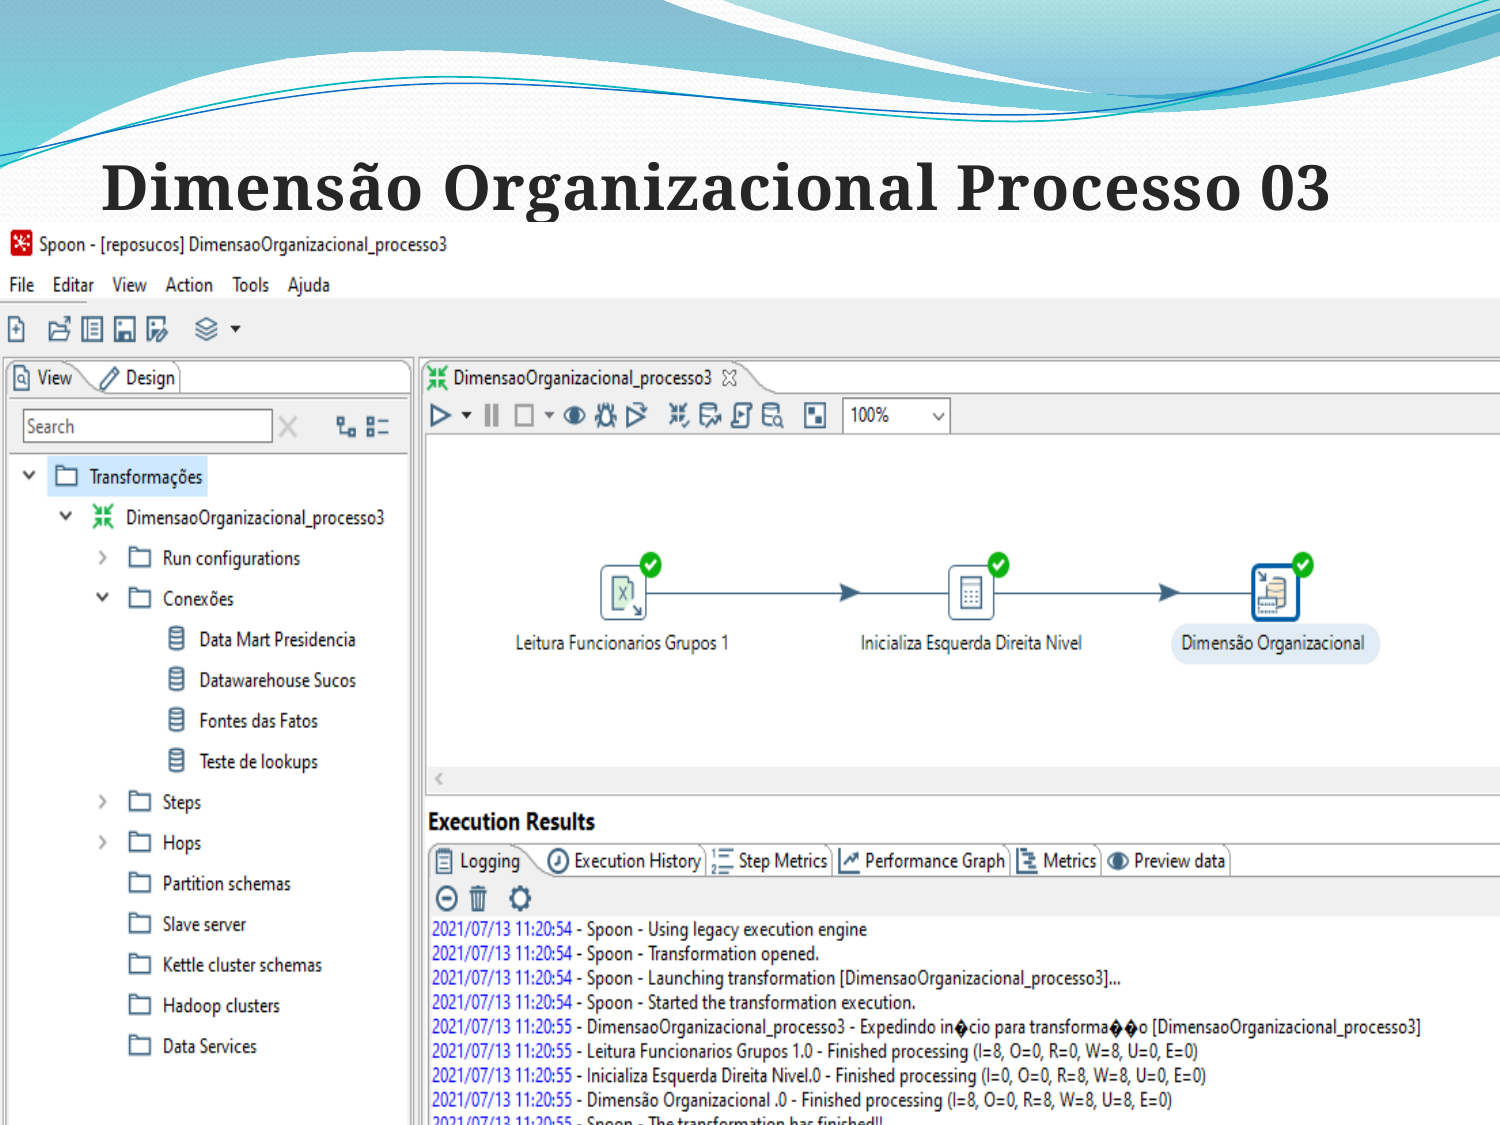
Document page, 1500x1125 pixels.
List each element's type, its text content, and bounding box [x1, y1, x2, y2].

picture [0, 222, 1500, 1125]
text_box Dimensão Organizacional Processo 03 [0, 140, 1453, 222]
